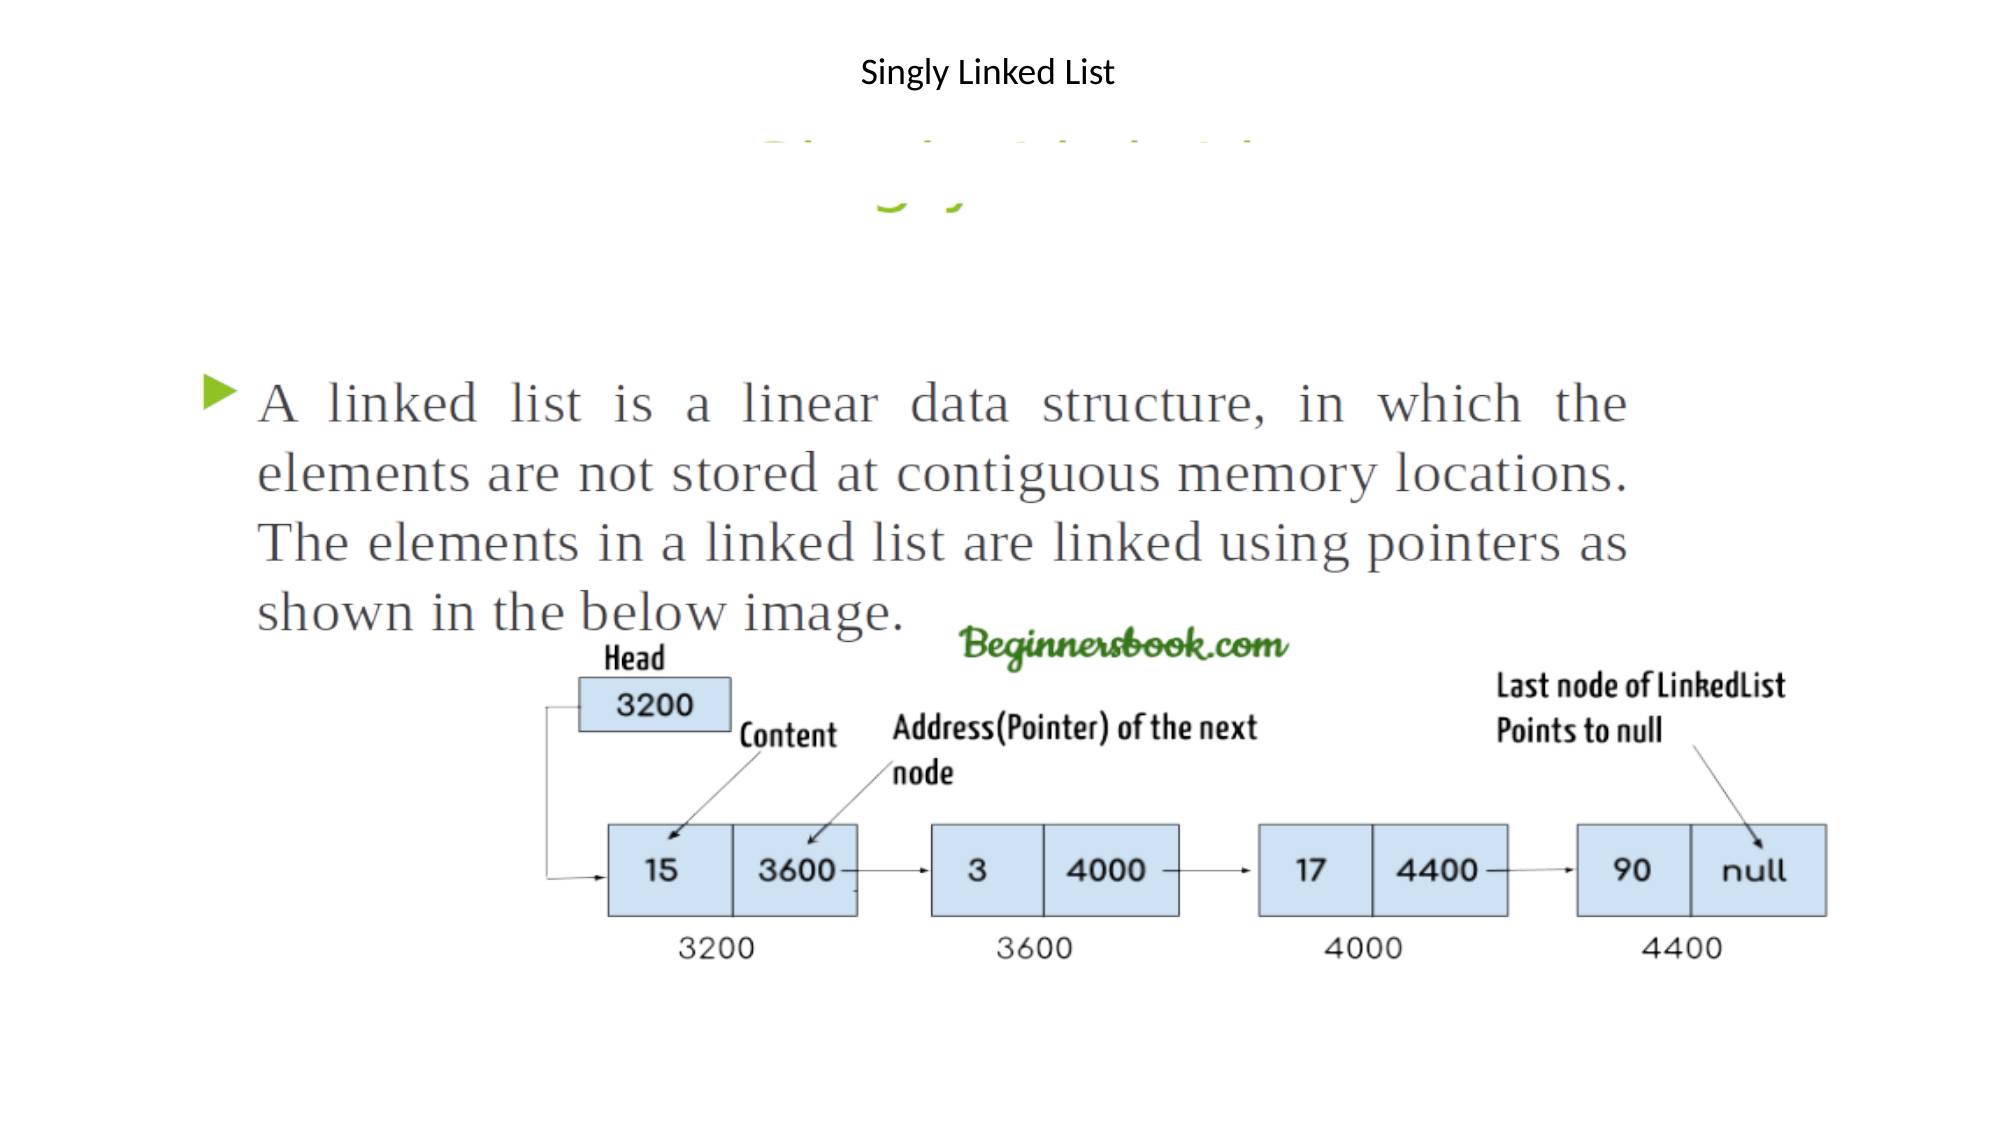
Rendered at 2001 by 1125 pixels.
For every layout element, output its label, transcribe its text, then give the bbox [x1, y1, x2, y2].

text_box Singly Linked List [649, 39, 1327, 100]
picture [182, 115, 1846, 1012]
